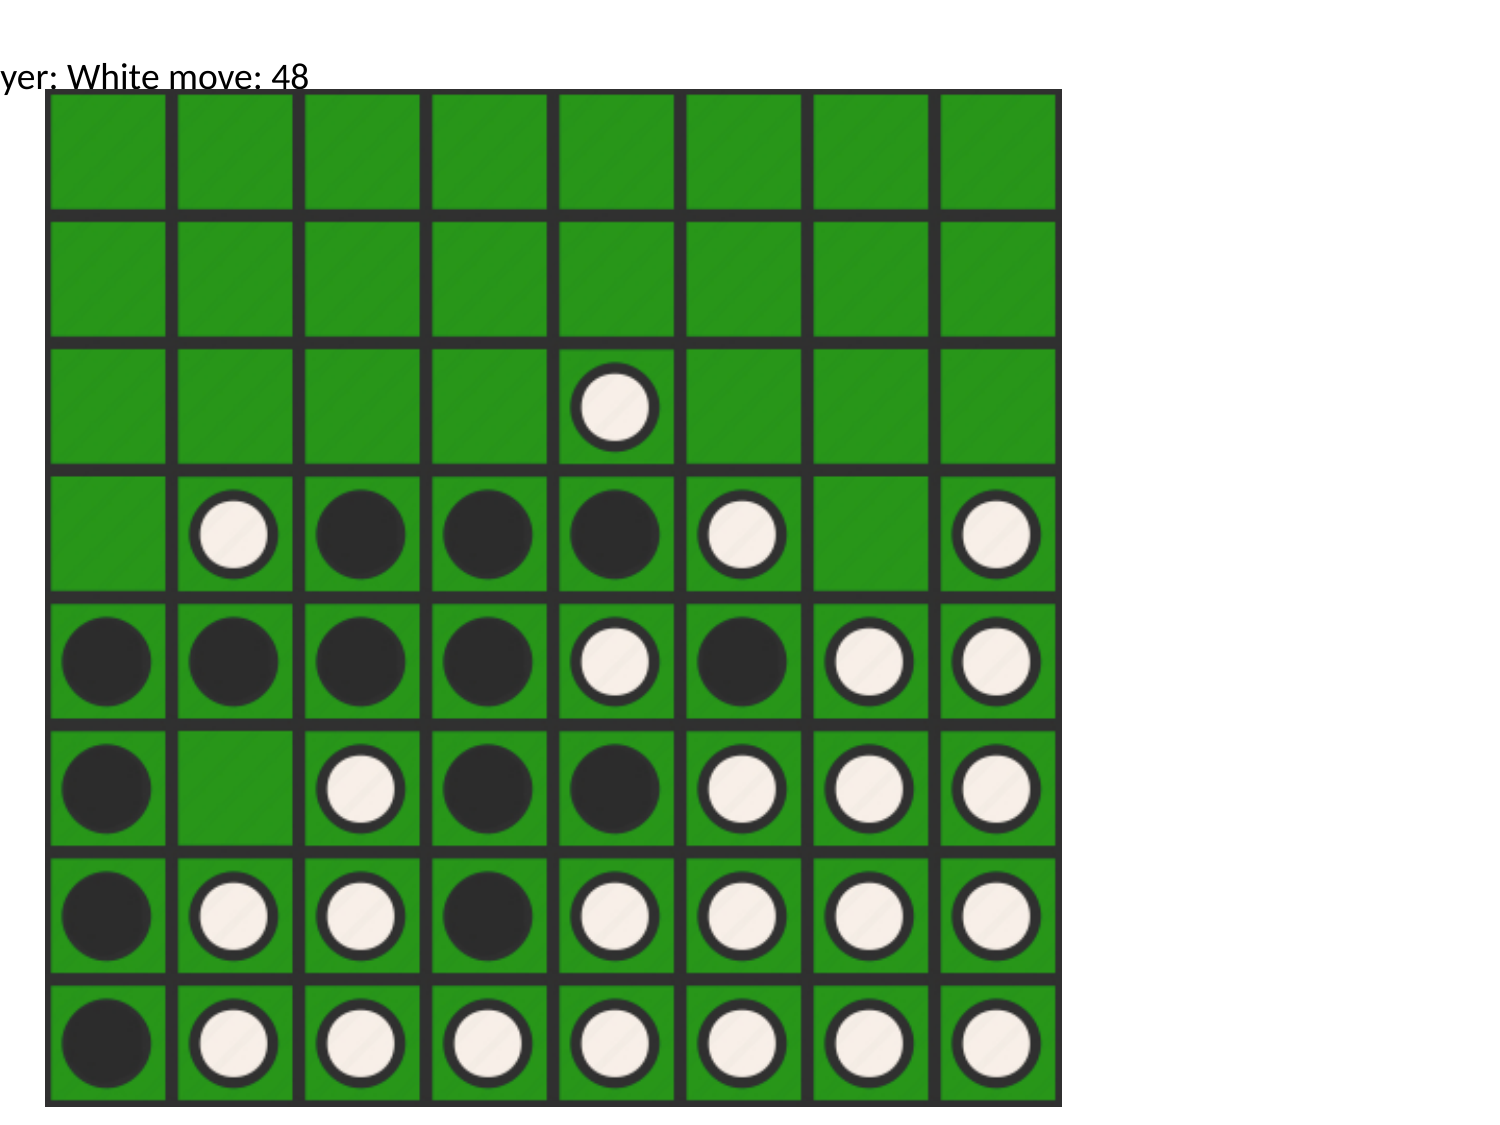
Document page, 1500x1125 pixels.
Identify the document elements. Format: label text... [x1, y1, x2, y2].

text_box turn: 34 player: White move: 48 [0, 44, 325, 105]
picture [44, 89, 1062, 1107]
